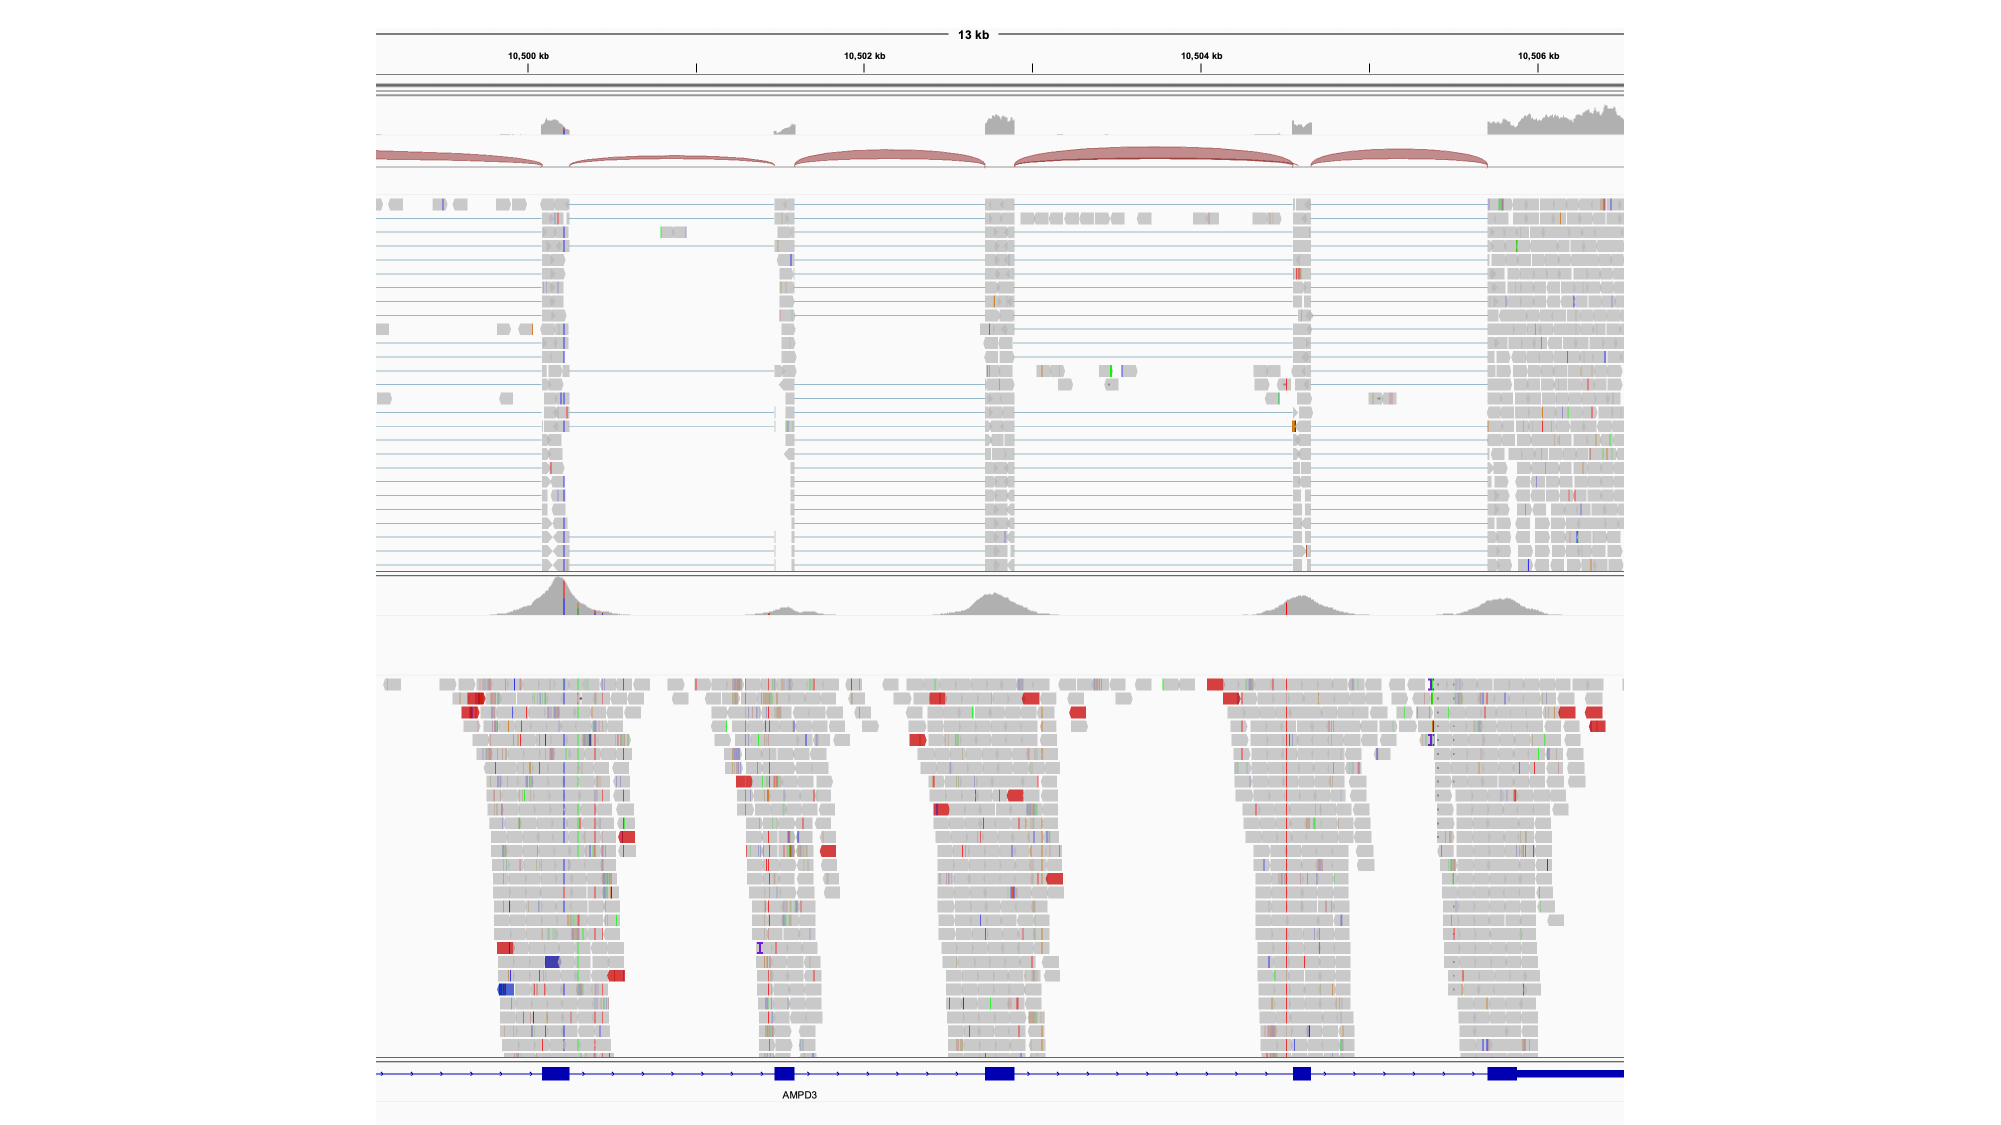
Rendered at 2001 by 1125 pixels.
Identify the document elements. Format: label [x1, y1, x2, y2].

picture [376, 28, 1624, 1125]
